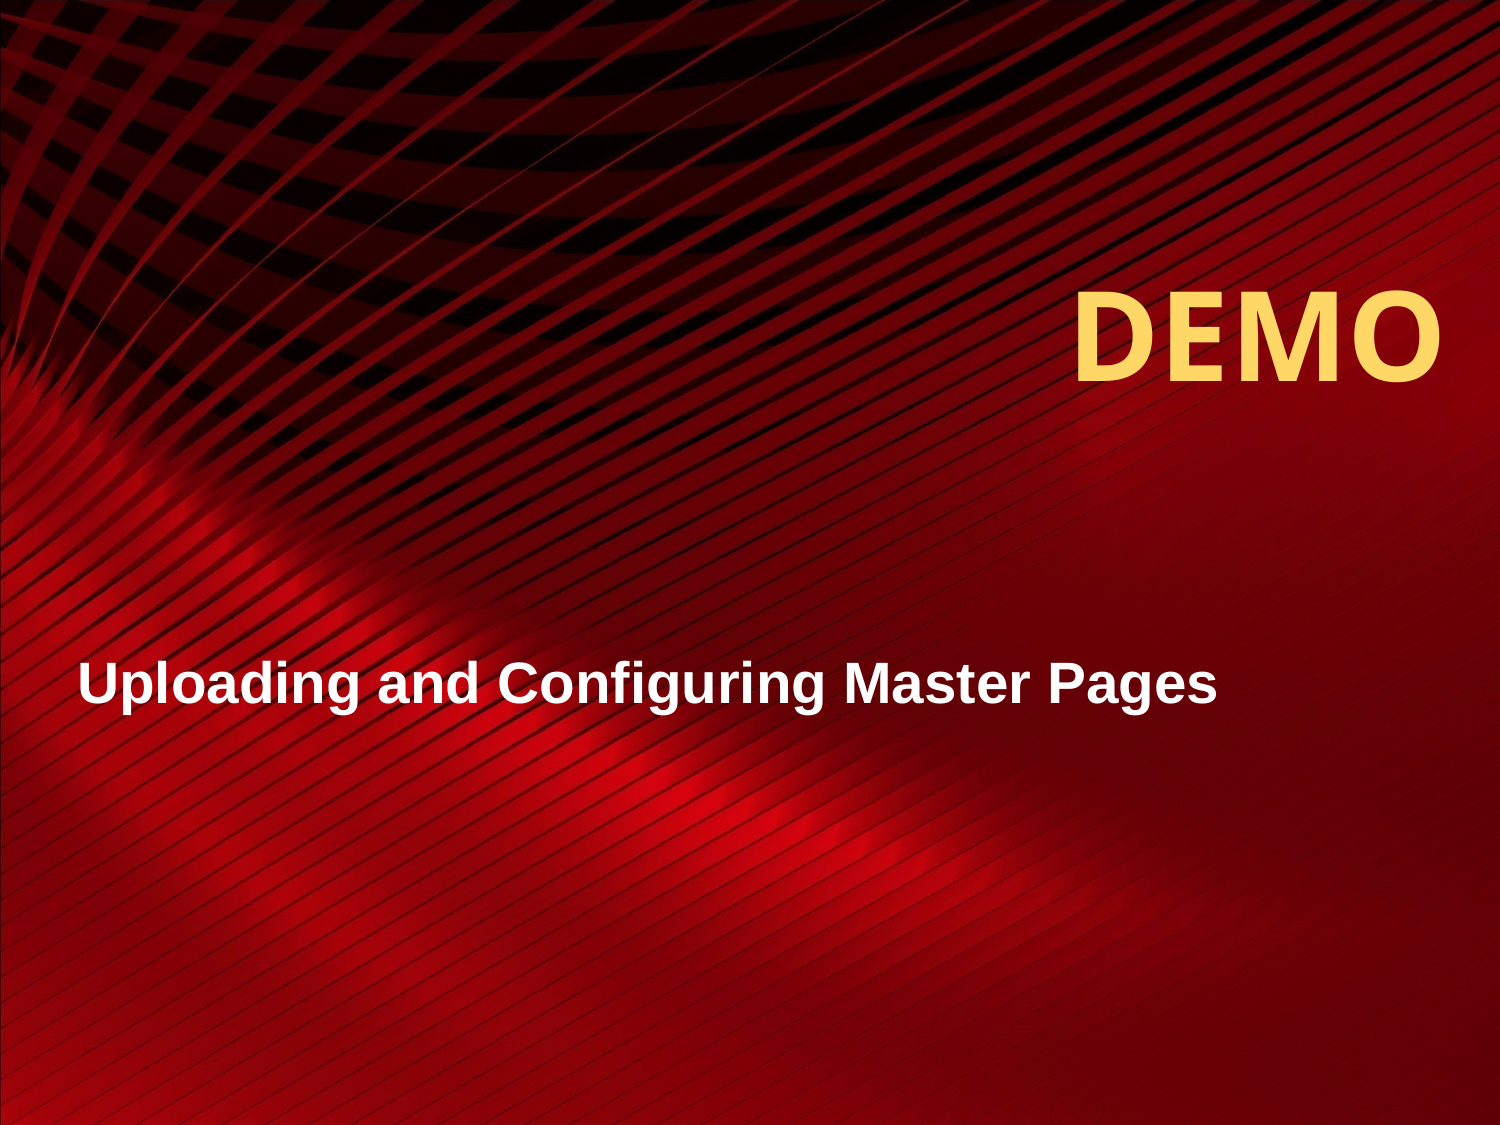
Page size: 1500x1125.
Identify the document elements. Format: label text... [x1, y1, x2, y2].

picture [0, 0, 1500, 1125]
list Uploading and Configuring Master Pages [62, 637, 1363, 813]
title DEMO [50, 262, 1463, 400]
